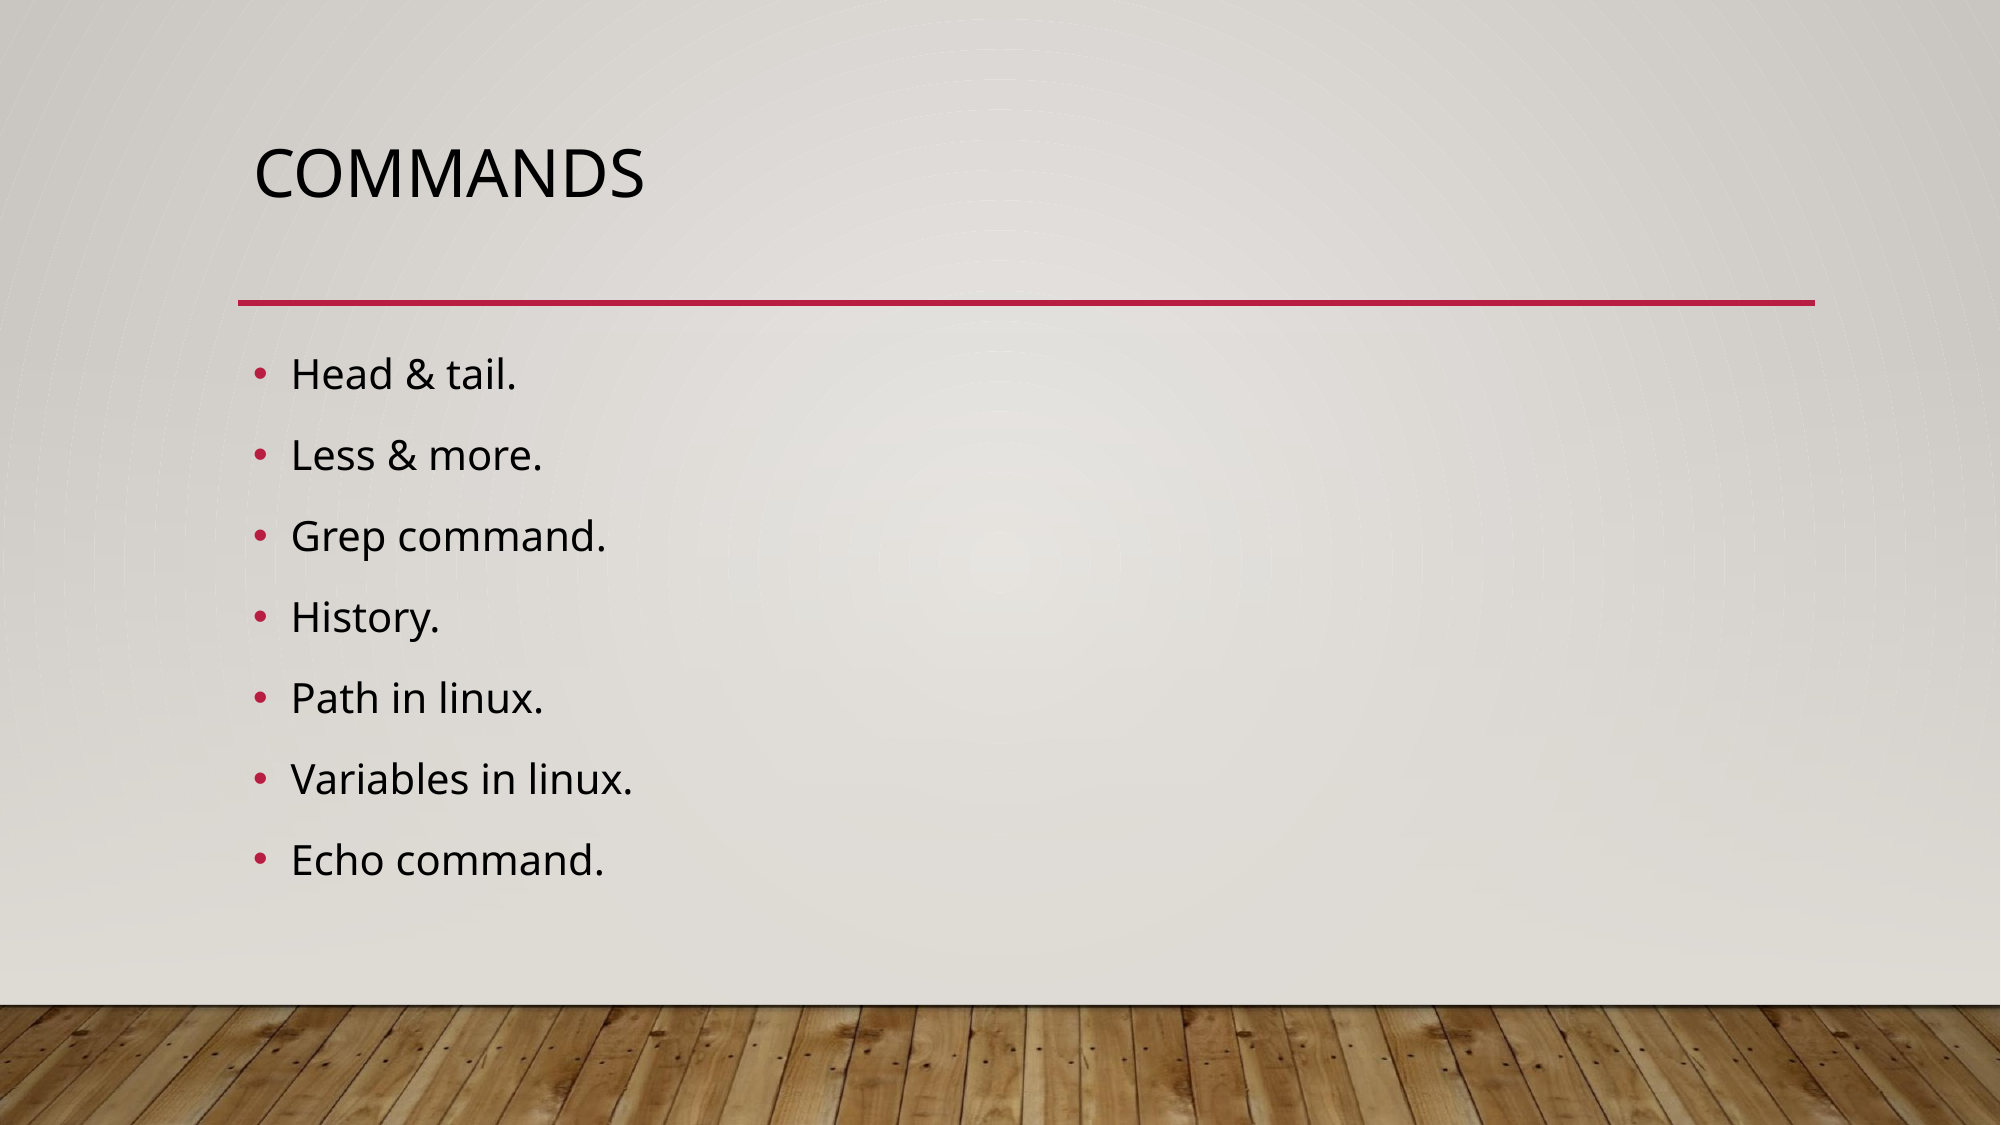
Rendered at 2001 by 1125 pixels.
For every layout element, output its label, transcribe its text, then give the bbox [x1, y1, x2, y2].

picture [0, 1005, 2000, 1125]
title COMMANDS [238, 131, 1814, 305]
list Head & tail. Less & more. Grep command. History. Path in linux. Variables in linux. Echo command. [238, 330, 1814, 897]
